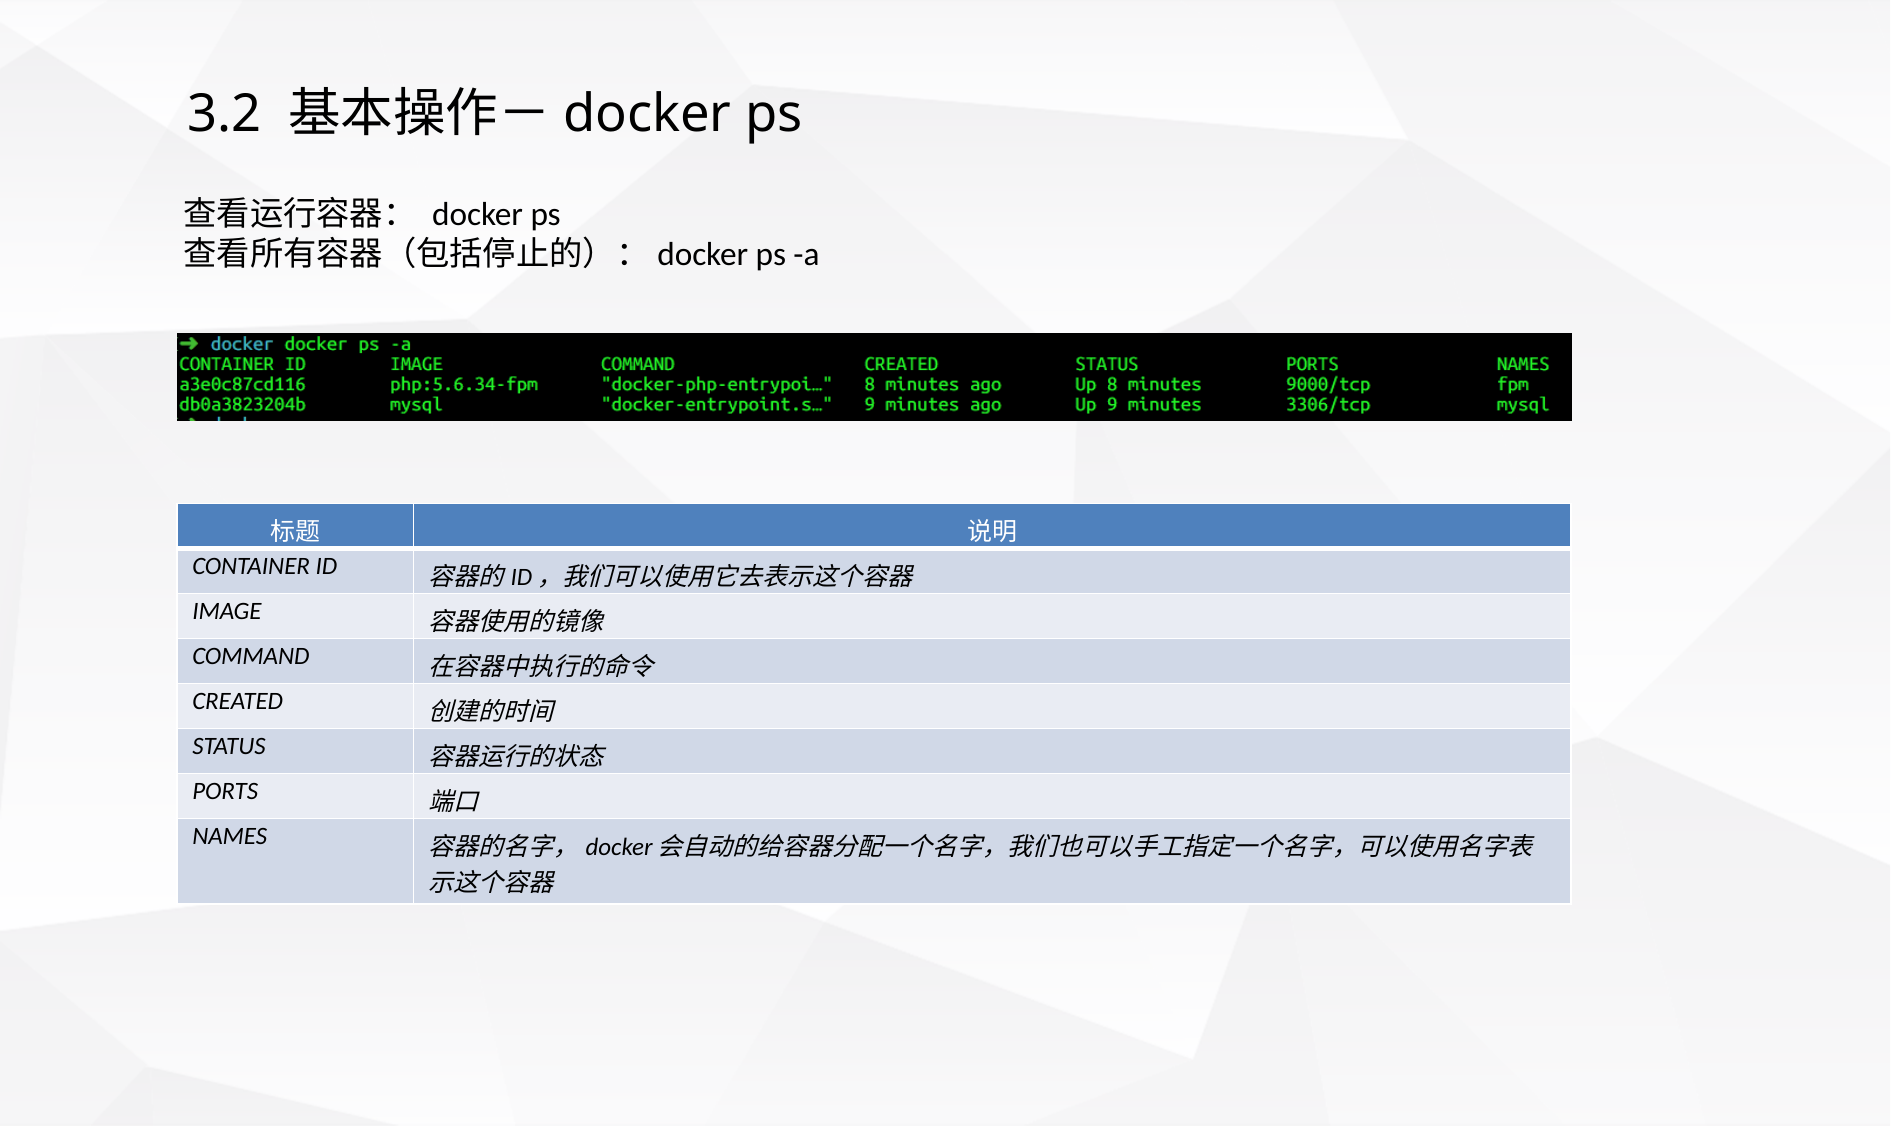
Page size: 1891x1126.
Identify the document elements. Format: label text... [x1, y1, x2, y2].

table_cell 在容器中执行的命令 [414, 639, 1570, 683]
text_box 查看运行容器： docker ps 查看所有容器（包括停止的）：docker ps -a [153, 184, 1205, 280]
table_cell STATUS [178, 729, 413, 773]
table_cell 容器的名字，docker会自动的给容器分配一个名字，我们也可以手工指定一个名字，可以使用名字表示这个容器 [414, 819, 1570, 903]
table_header 说明 [414, 504, 1570, 546]
table_cell 创建的时间 [414, 684, 1570, 728]
table_header 标题 [178, 504, 413, 546]
table_cell PORTS [178, 774, 413, 818]
picture [0, 0, 1891, 1126]
table_cell CREATED [178, 684, 413, 728]
table_cell 容器运行的状态 [414, 729, 1570, 773]
table_cell IMAGE [178, 594, 413, 638]
table_cell COMMAND [178, 639, 413, 683]
table_cell NAMES [178, 819, 413, 903]
table_cell 容器使用的镜像 [414, 594, 1570, 638]
table_cell 端口 [414, 774, 1570, 818]
table_cell 容器的ID，我们可以使用它去表示这个容器 [414, 551, 1570, 593]
text_box 3.2 基本操作－docker ps [172, 71, 818, 150]
table_cell CONTAINER ID [178, 551, 413, 593]
